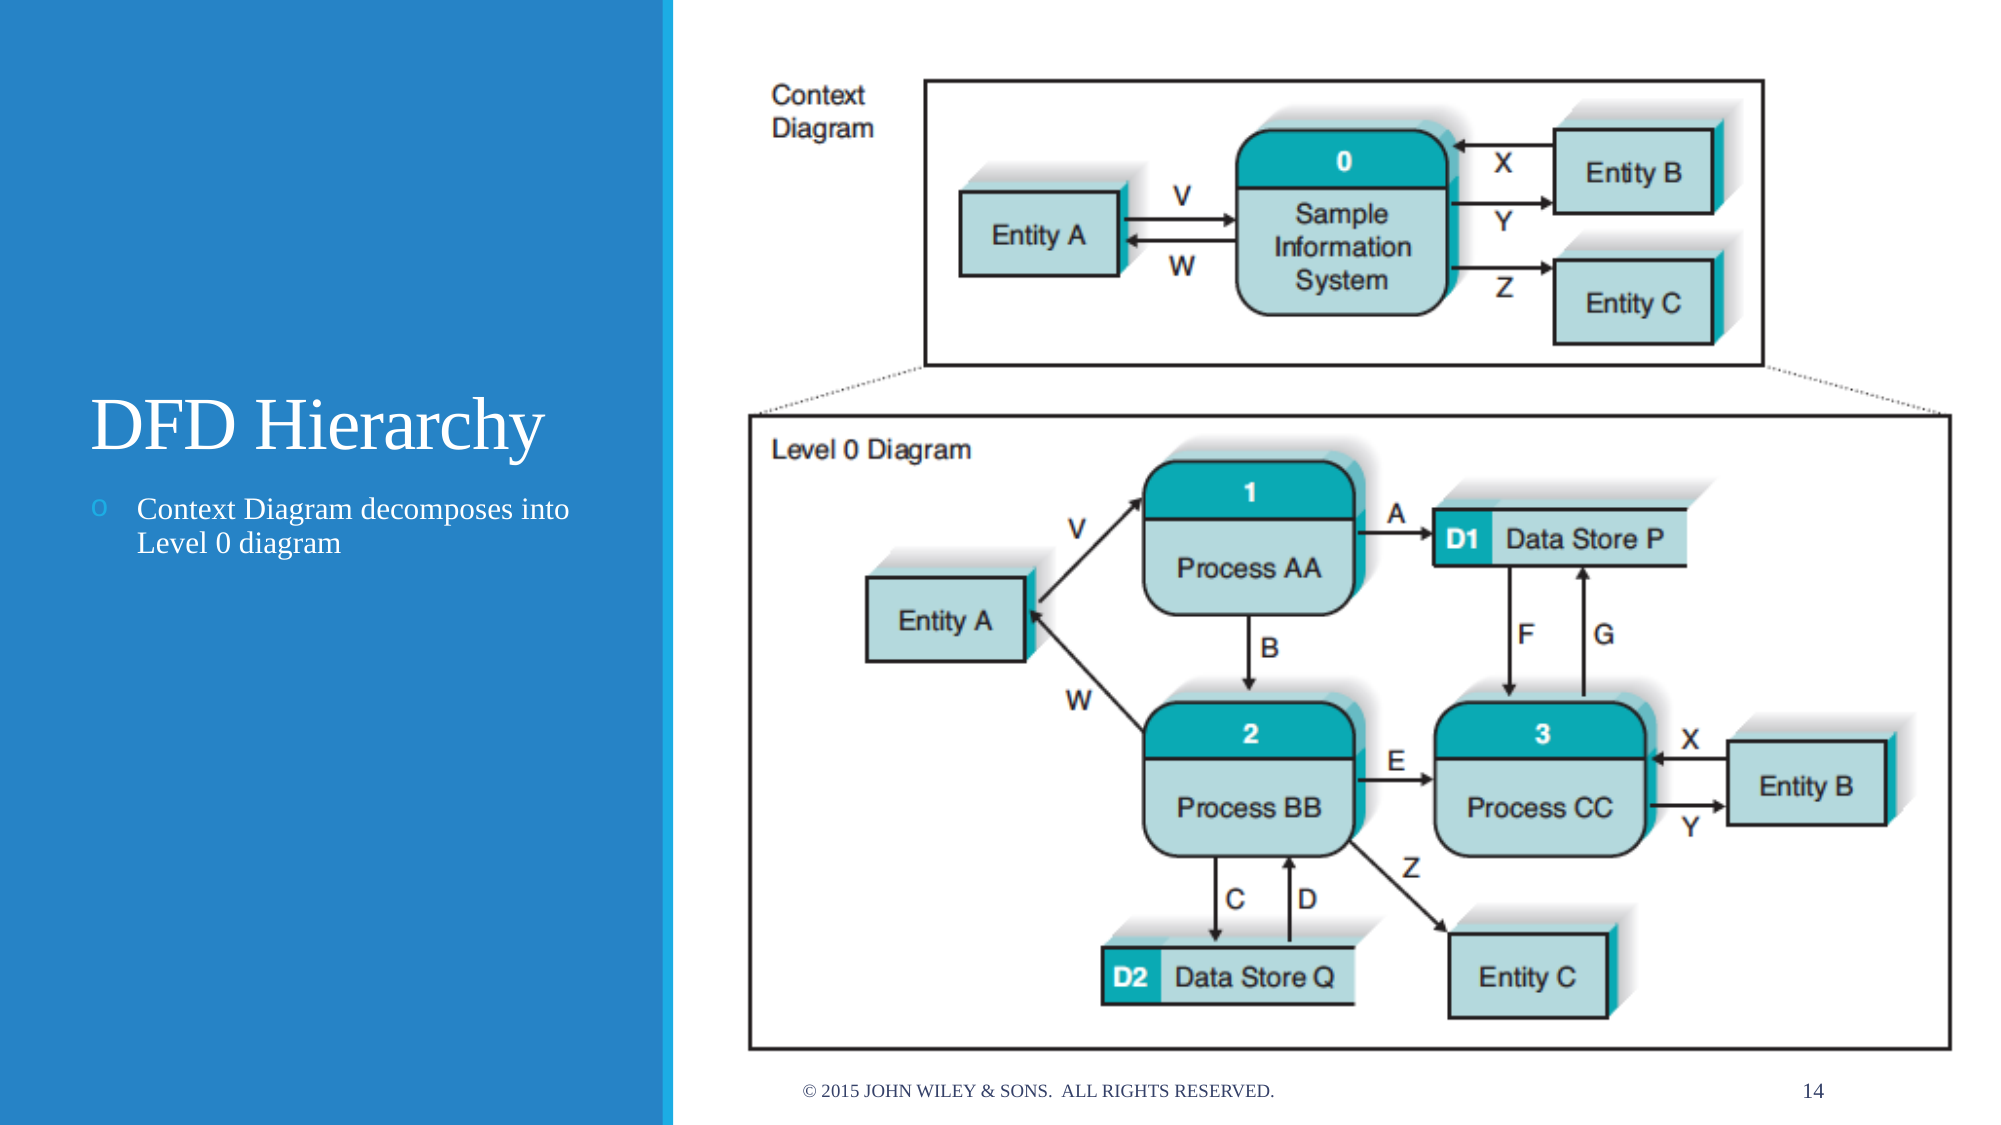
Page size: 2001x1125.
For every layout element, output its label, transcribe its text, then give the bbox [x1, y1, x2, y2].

title DFD Hierarchy [75, 97, 600, 473]
list Context Diagram decomposes into Level 0 diagram [75, 485, 600, 1040]
slide_number 14 [1624, 1072, 1840, 1120]
footer © 2015 John Wiley & Sons. All Rights Reserved. [787, 1072, 1550, 1120]
picture [698, 59, 1968, 1065]
